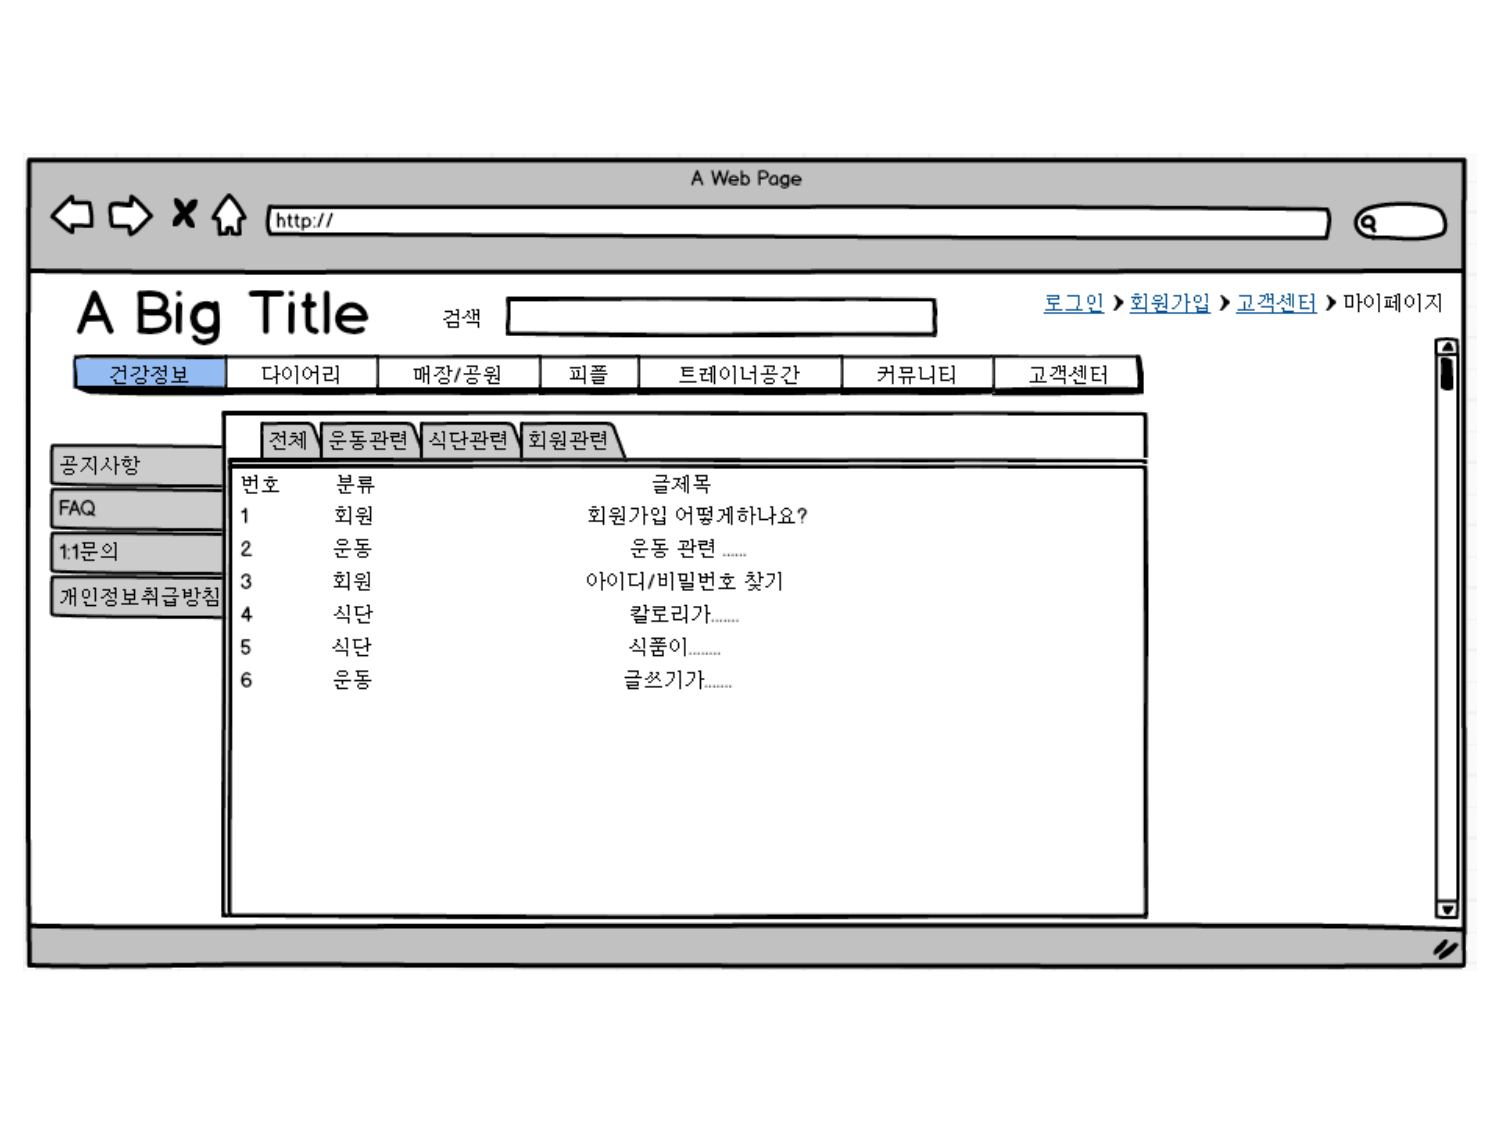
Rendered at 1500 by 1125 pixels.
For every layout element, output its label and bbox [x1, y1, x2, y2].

picture [23, 153, 1477, 972]
